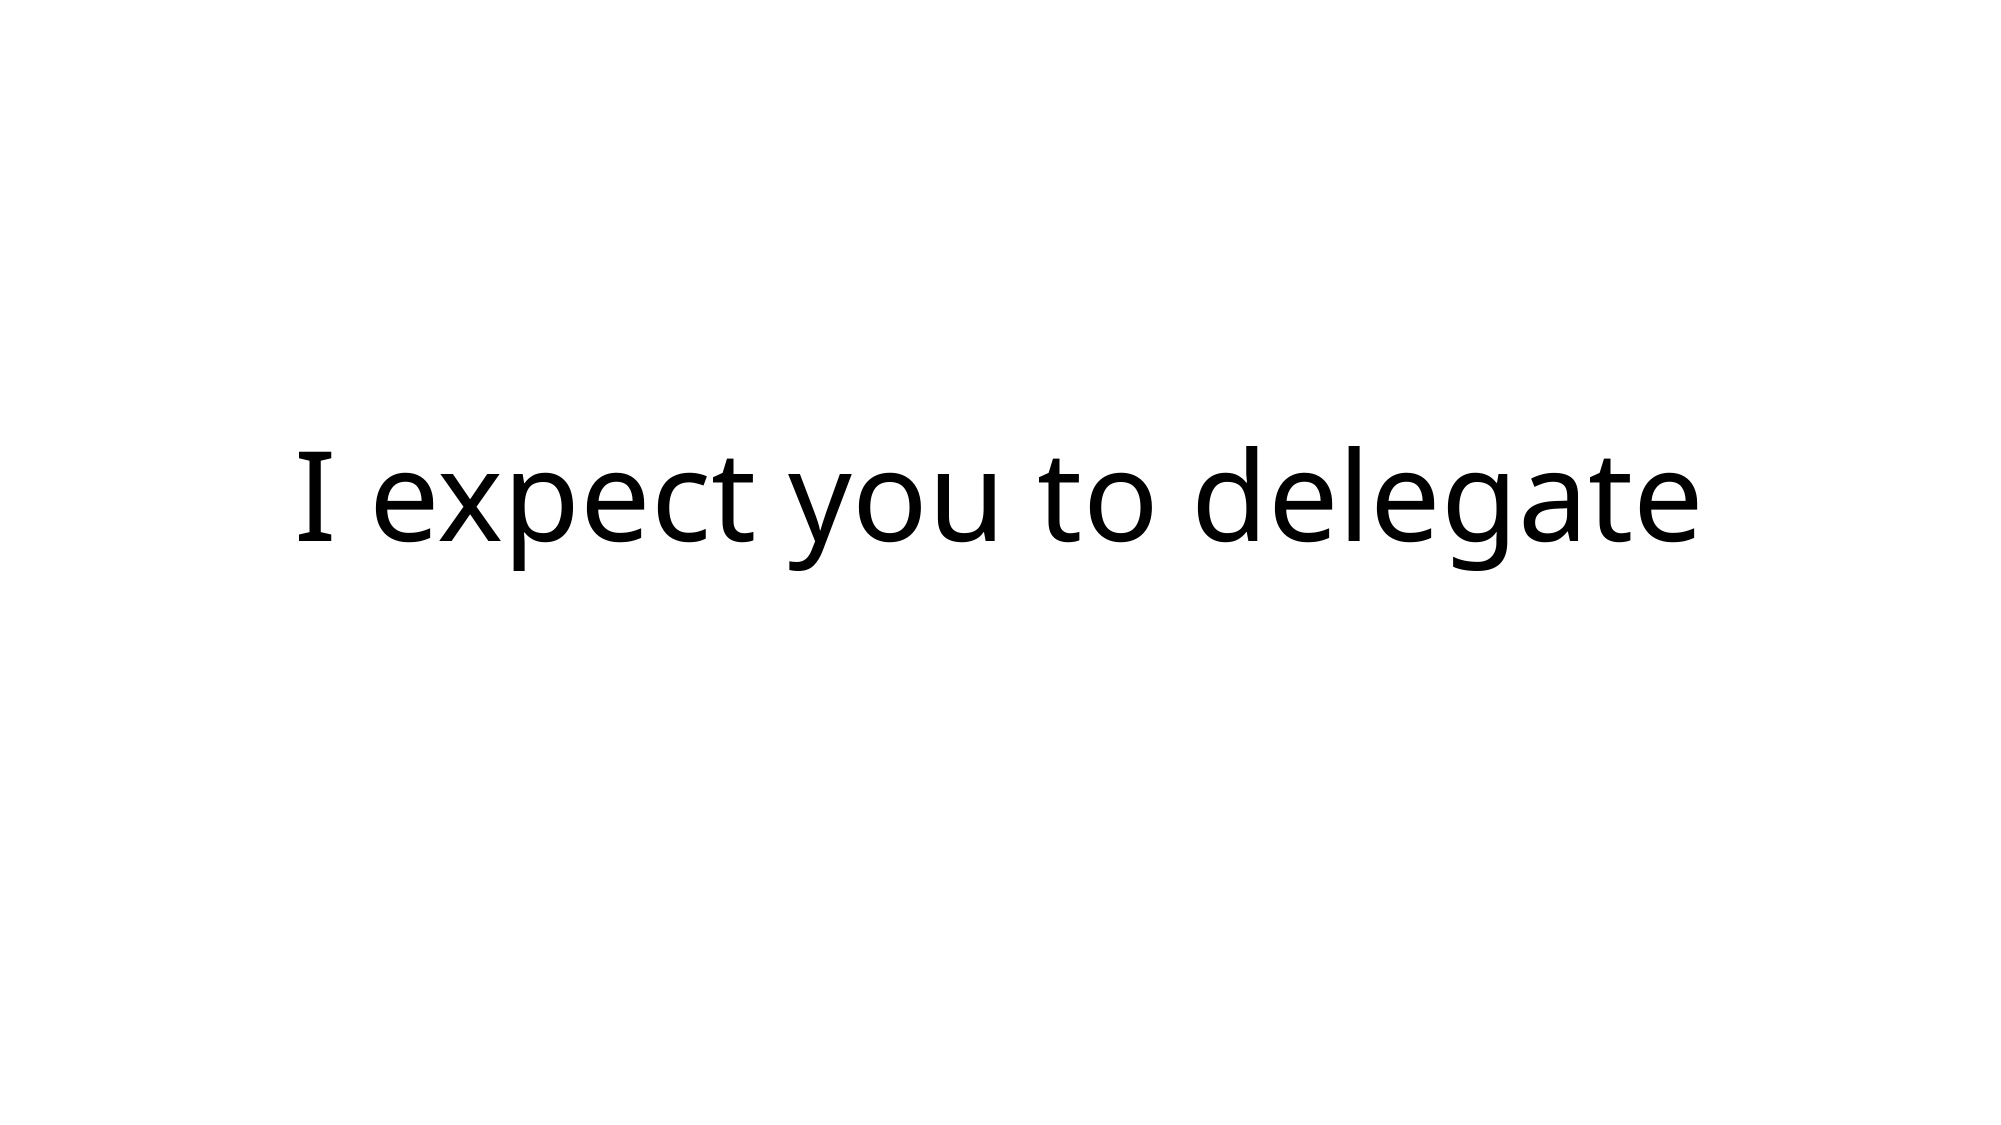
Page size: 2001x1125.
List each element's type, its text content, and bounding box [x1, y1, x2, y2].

title I expect you to delegate [249, 184, 1750, 576]
